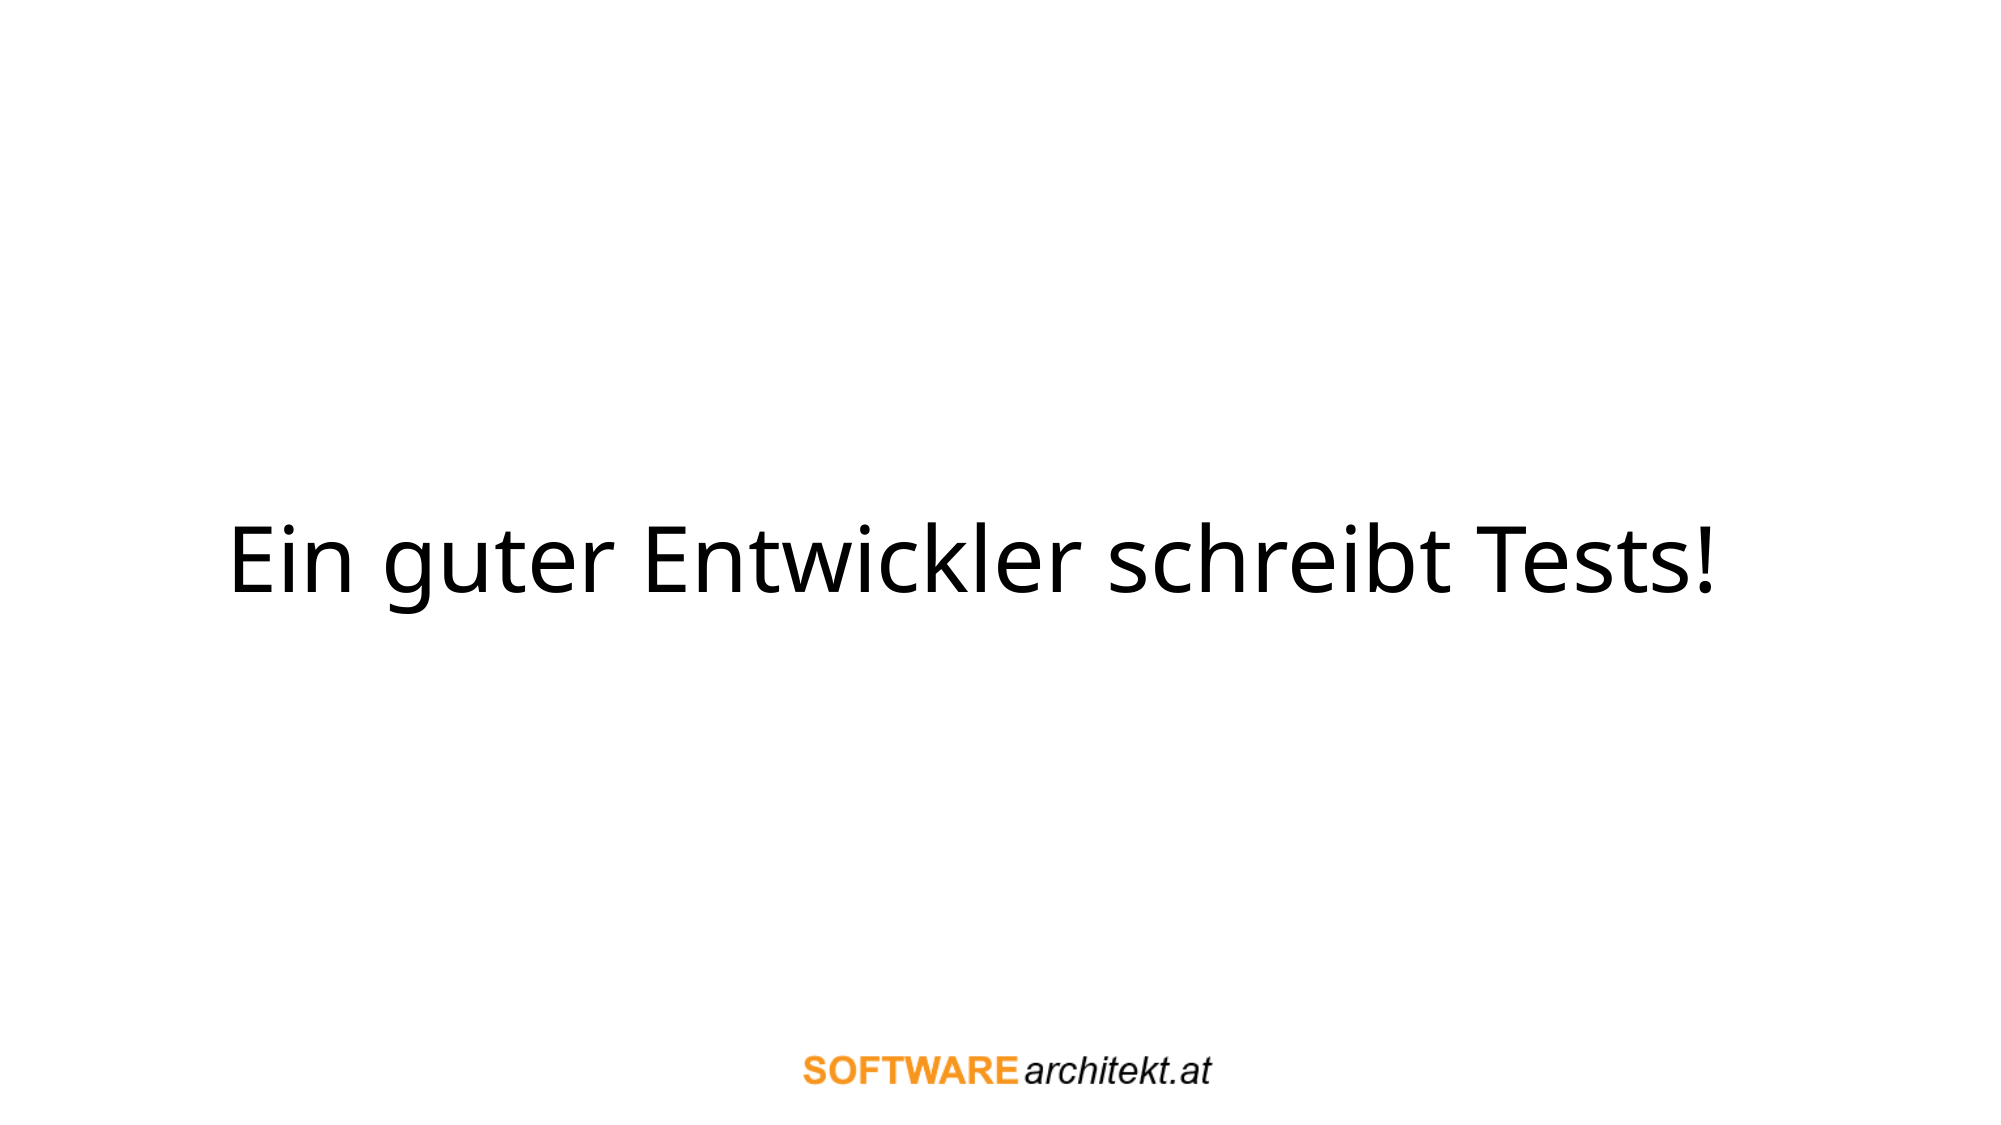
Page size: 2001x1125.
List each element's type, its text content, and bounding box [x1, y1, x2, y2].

title Ein guter Entwickler schreibt Tests! [218, 453, 1945, 672]
picture [792, 1042, 1251, 1096]
